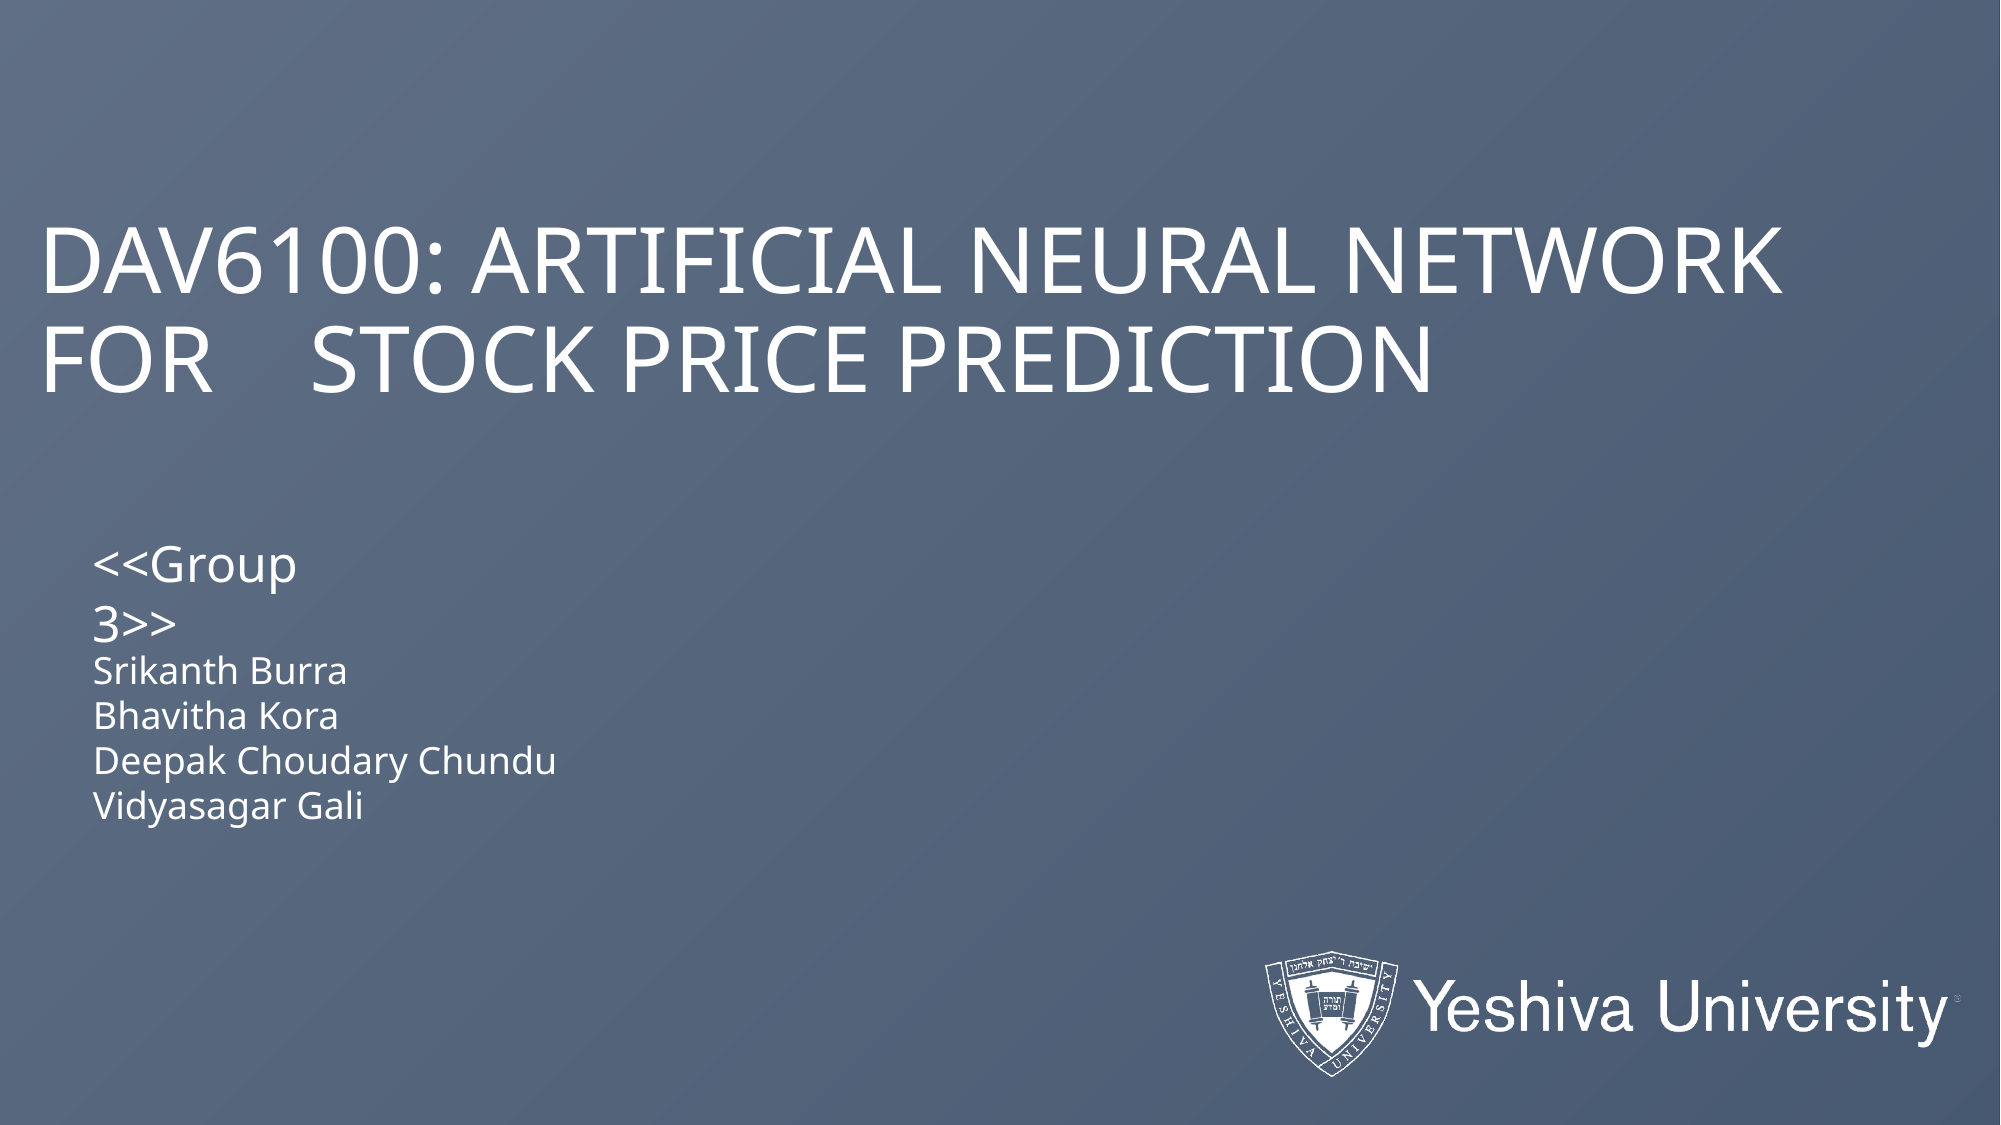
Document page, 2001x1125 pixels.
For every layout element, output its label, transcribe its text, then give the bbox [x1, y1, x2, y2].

subtitle <<Group 3>> [78, 525, 404, 600]
title DAV6100: ARTIFICIAL NEURAL NETWORK FOR STOCK PRICE PREDICTION [23, 28, 1910, 420]
text_box Srikanth Burra Bhavitha Kora Deepak Choudary Chundu Vidyasagar Gali [78, 640, 622, 835]
